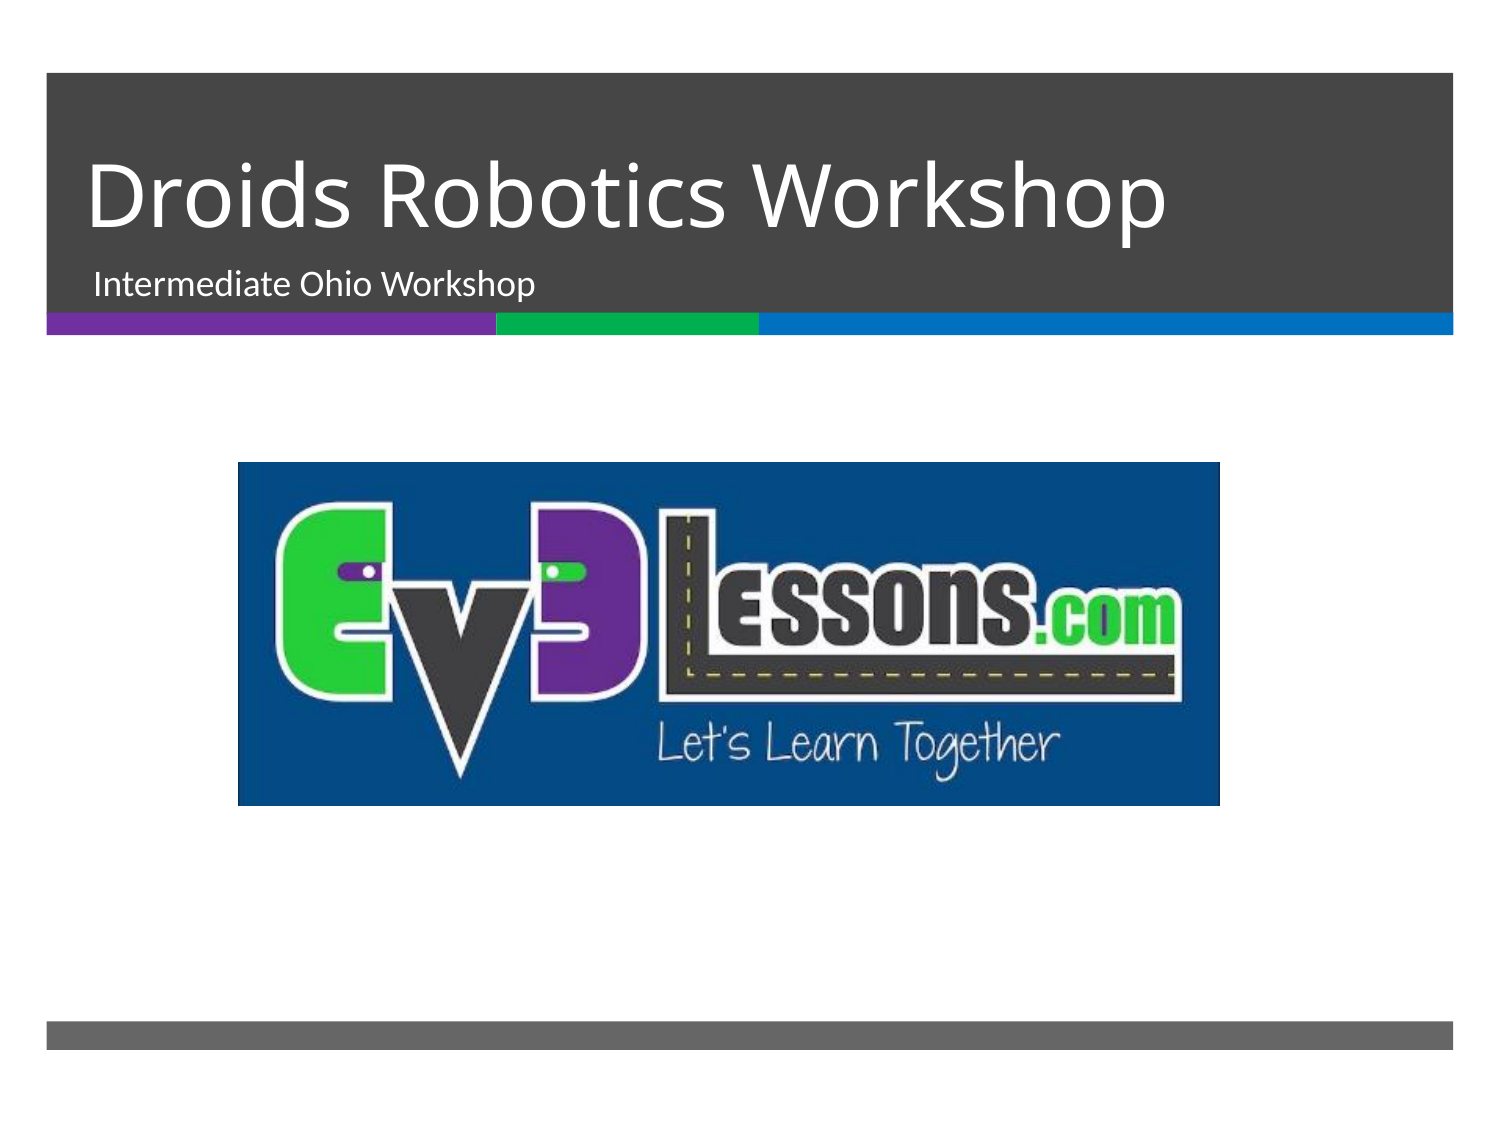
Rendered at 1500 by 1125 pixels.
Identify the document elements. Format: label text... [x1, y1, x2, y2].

subtitle Intermediate Ohio Workshop [78, 251, 1351, 331]
title Droids Robotics Workshop [69, 73, 1351, 253]
picture [237, 461, 1220, 807]
